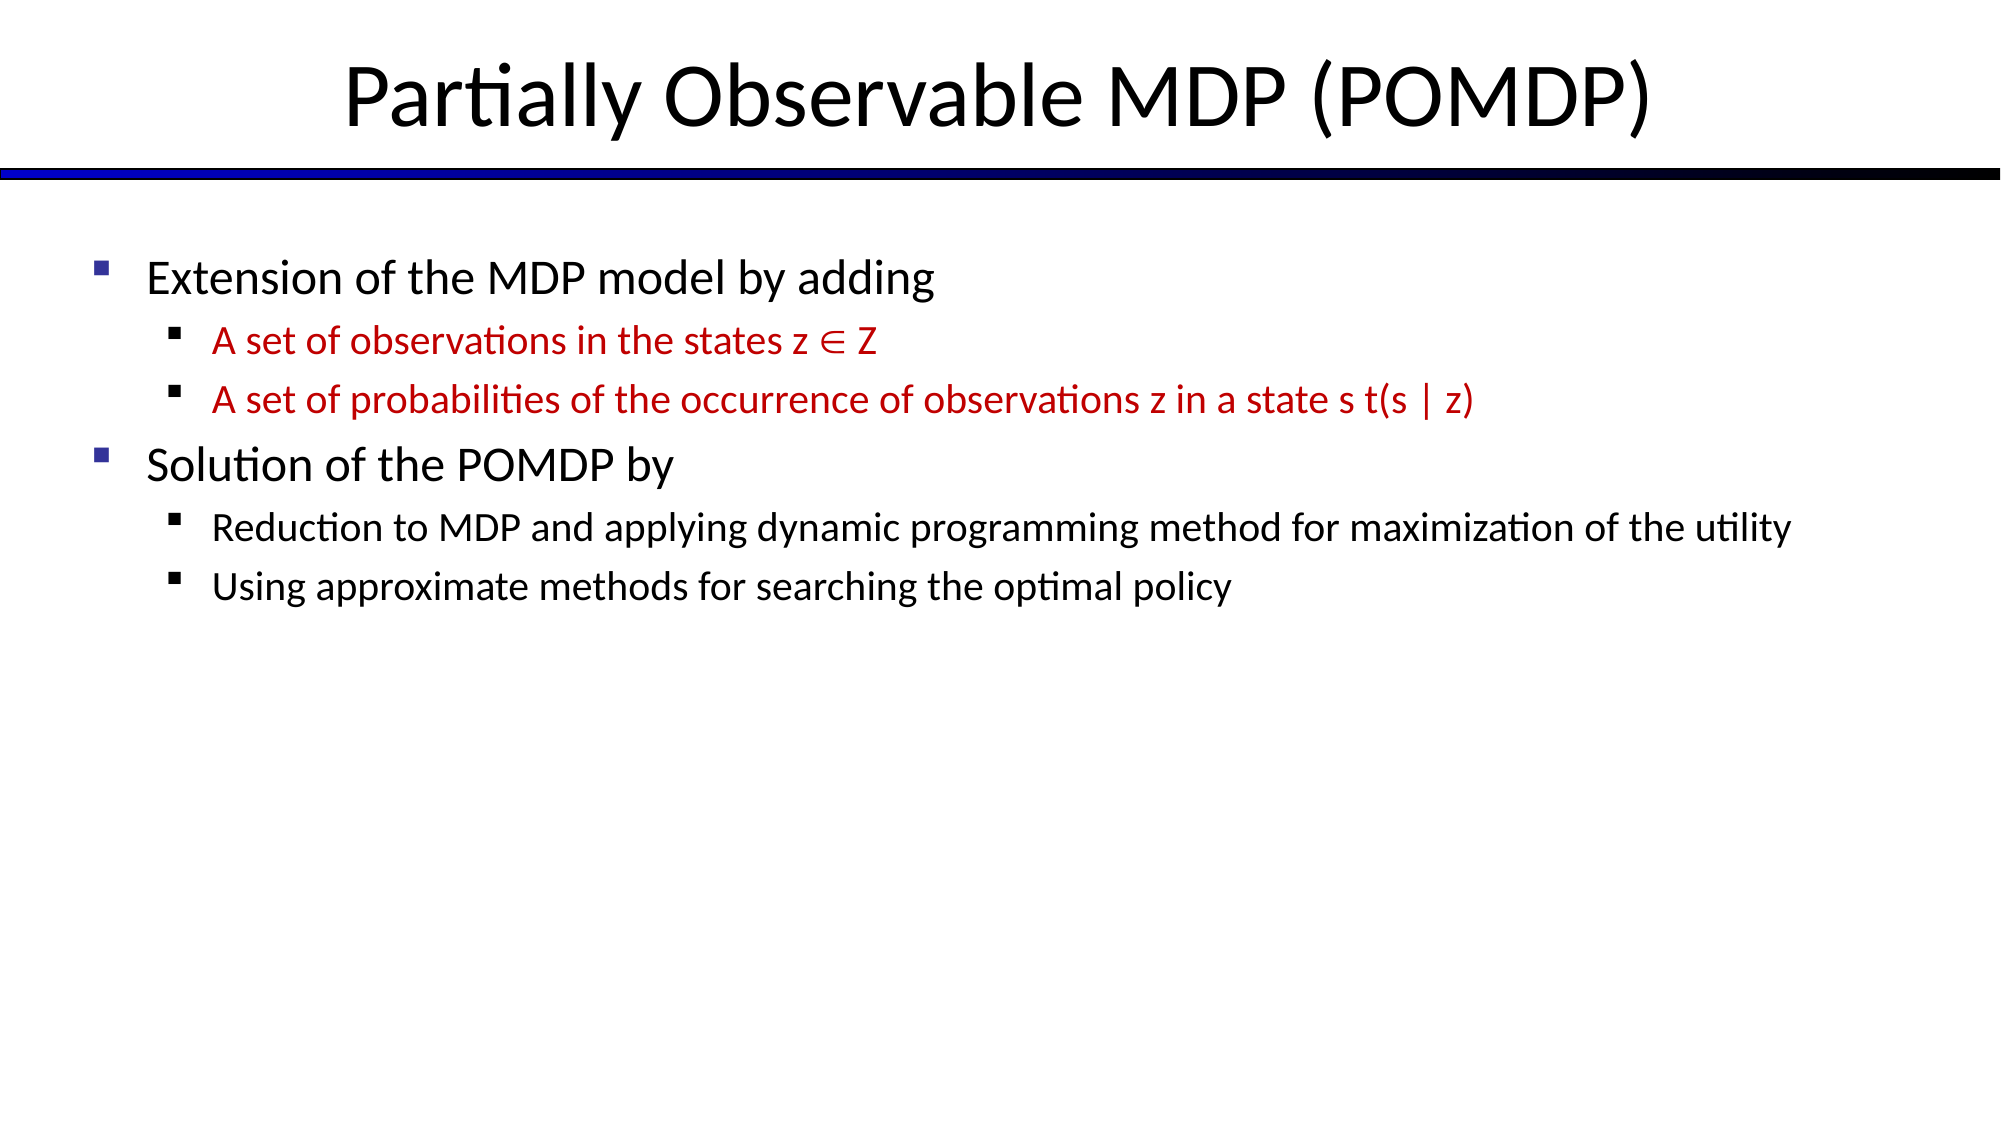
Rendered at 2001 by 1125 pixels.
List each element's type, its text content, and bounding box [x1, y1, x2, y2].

list Extension of the MDP model by adding A set of observations in the states z  Z A set of probabilities of the occurrence of observations z in a state s t(s | z) Solution of the POMDP by Reduction to MDP and applying dynamic programming method for maximization of the utility Using approximate methods for searching the optimal policy [74, 237, 1913, 1101]
title Partially Observable MDP (POMDP) [0, 0, 2000, 184]
